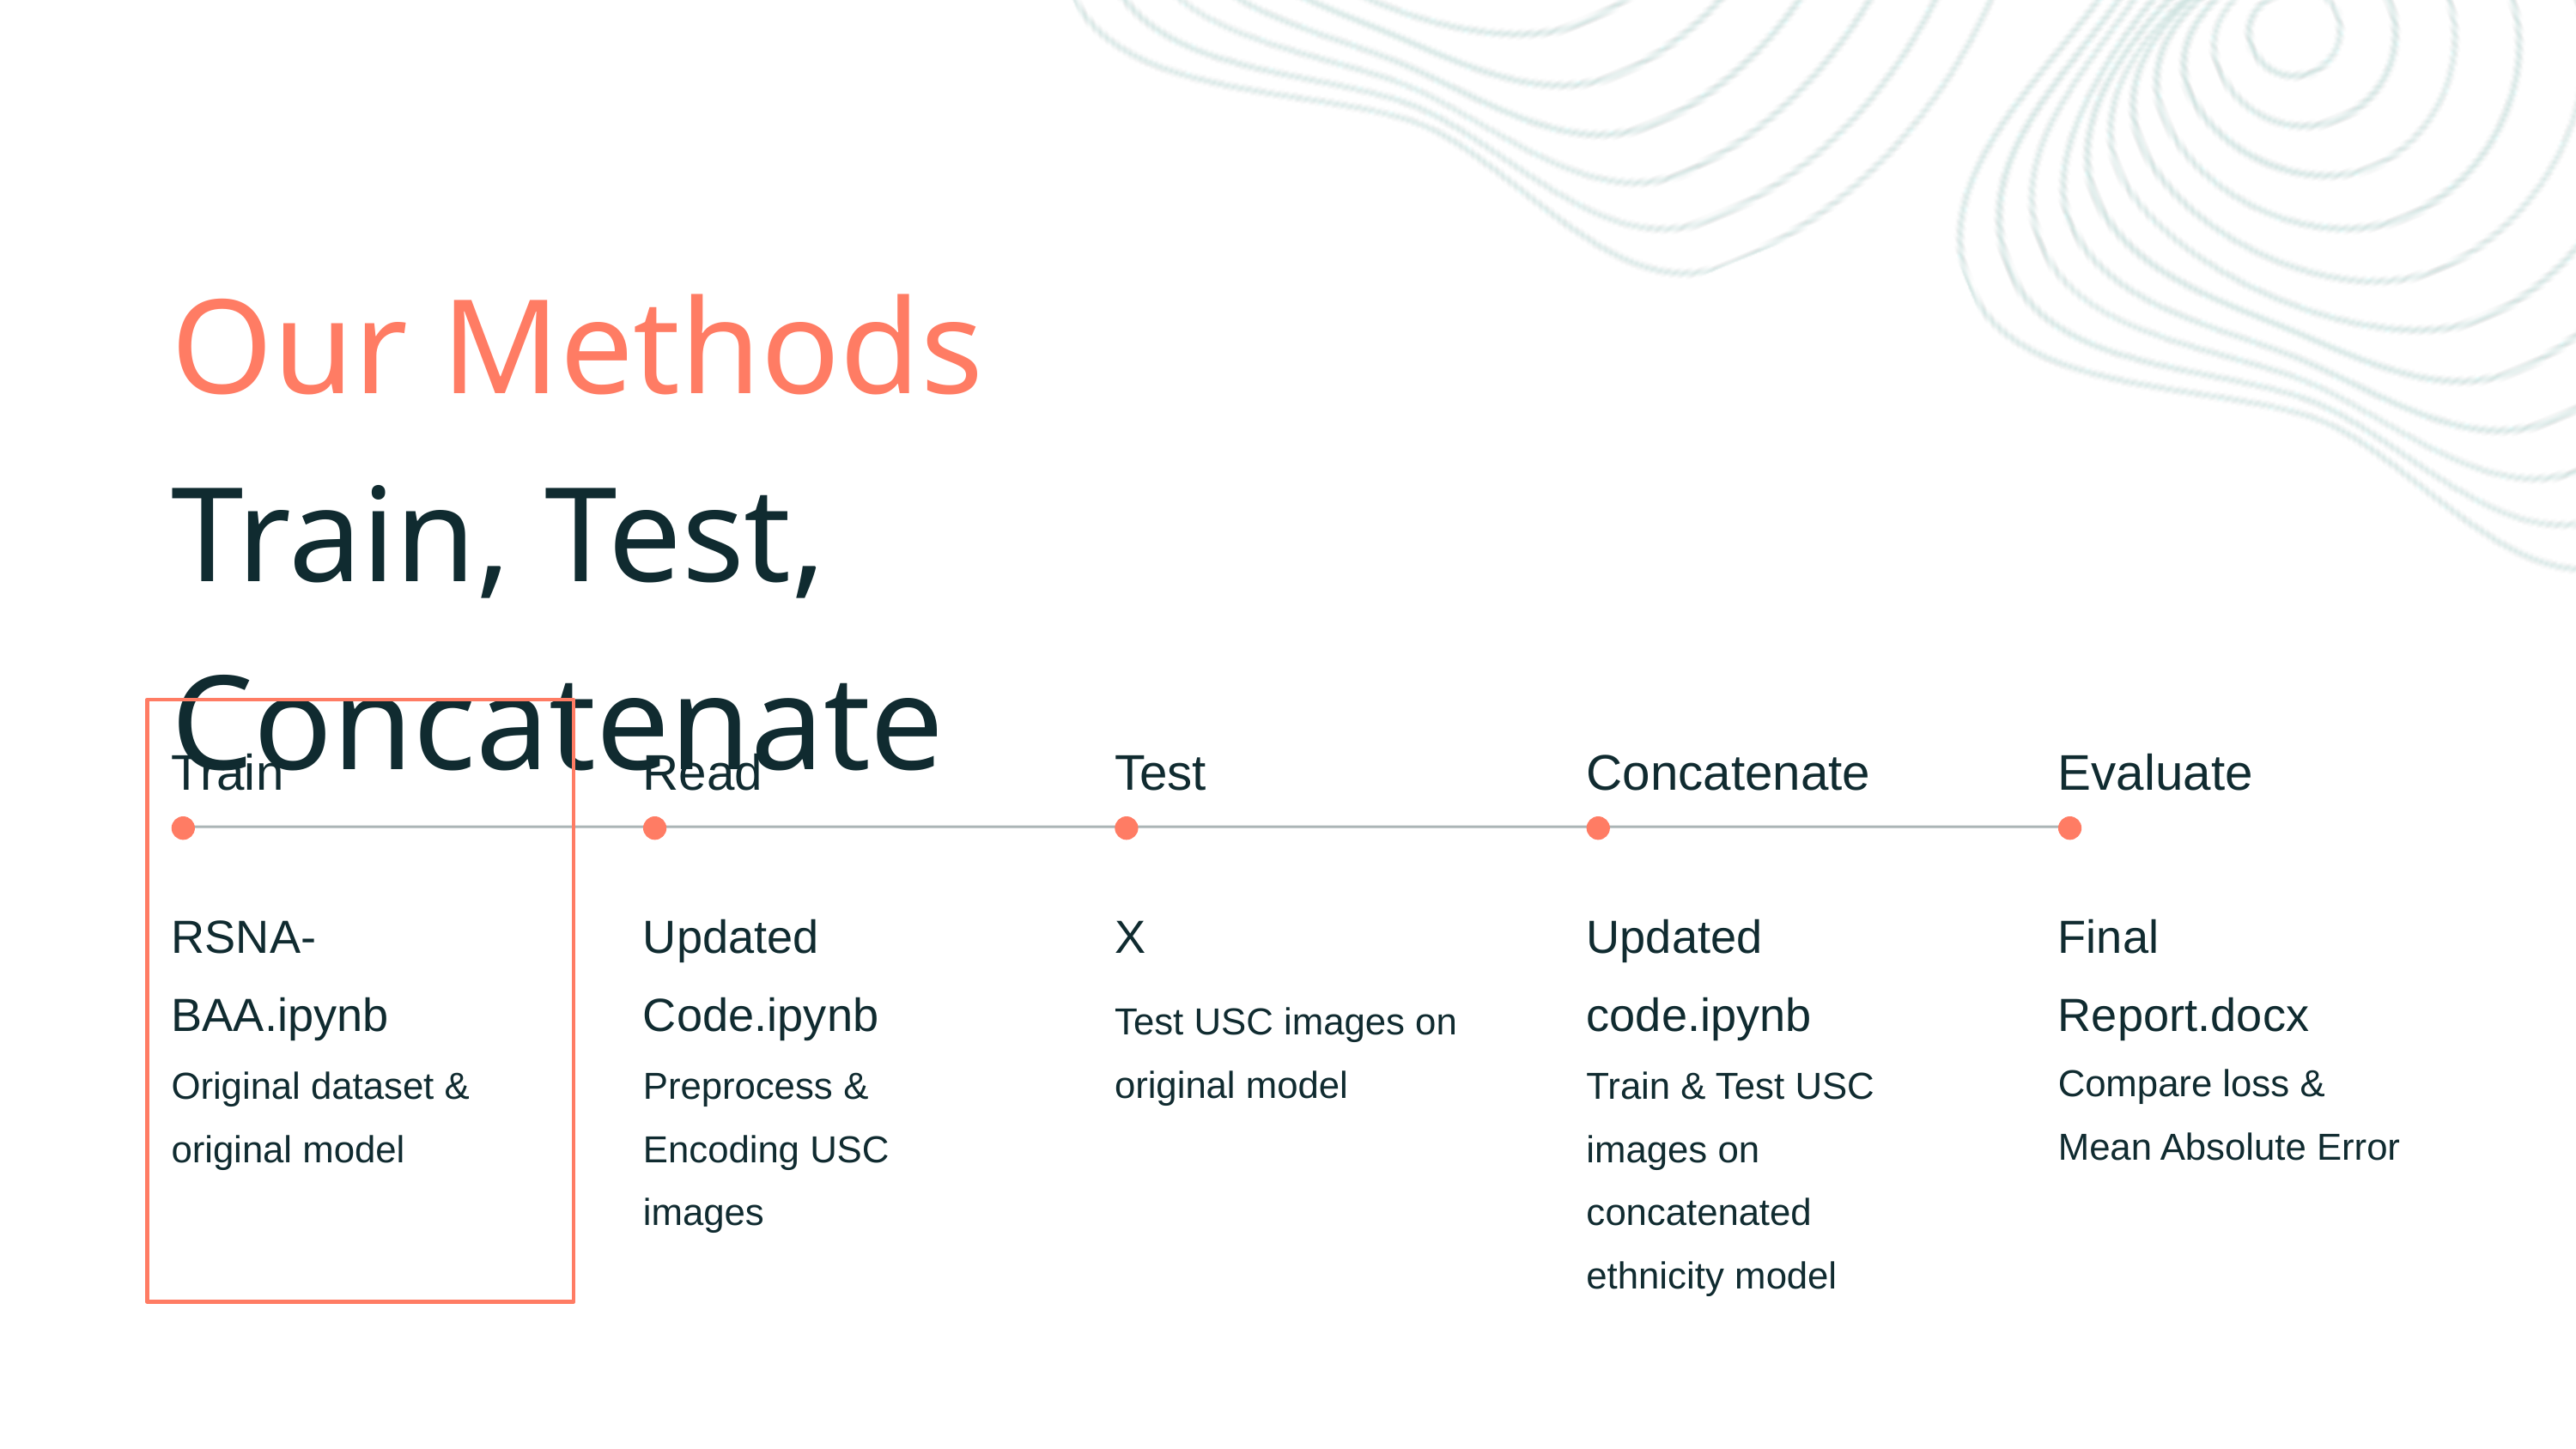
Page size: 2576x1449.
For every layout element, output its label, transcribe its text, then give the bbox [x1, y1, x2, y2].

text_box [2057, 884, 2405, 1151]
text_box [1586, 816, 1610, 826]
text_box [1590, 837, 1606, 840]
text_box Read [642, 716, 990, 801]
text_box [643, 816, 666, 826]
text_box [1119, 837, 1134, 840]
text_box [147, 700, 574, 1302]
text_box Our Methods Train, Test, Concatenate [171, 231, 1492, 796]
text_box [1114, 884, 1461, 1082]
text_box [171, 884, 519, 1147]
text_box [2058, 816, 2082, 840]
text_box [647, 837, 663, 840]
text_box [642, 884, 990, 1199]
text_box Concatenate [1586, 716, 1933, 801]
text_box Evaluate [2057, 716, 2405, 801]
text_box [1586, 884, 1934, 1252]
picture [1030, 0, 2576, 599]
text_box [1115, 816, 1139, 826]
text_box Test [1115, 716, 1461, 801]
